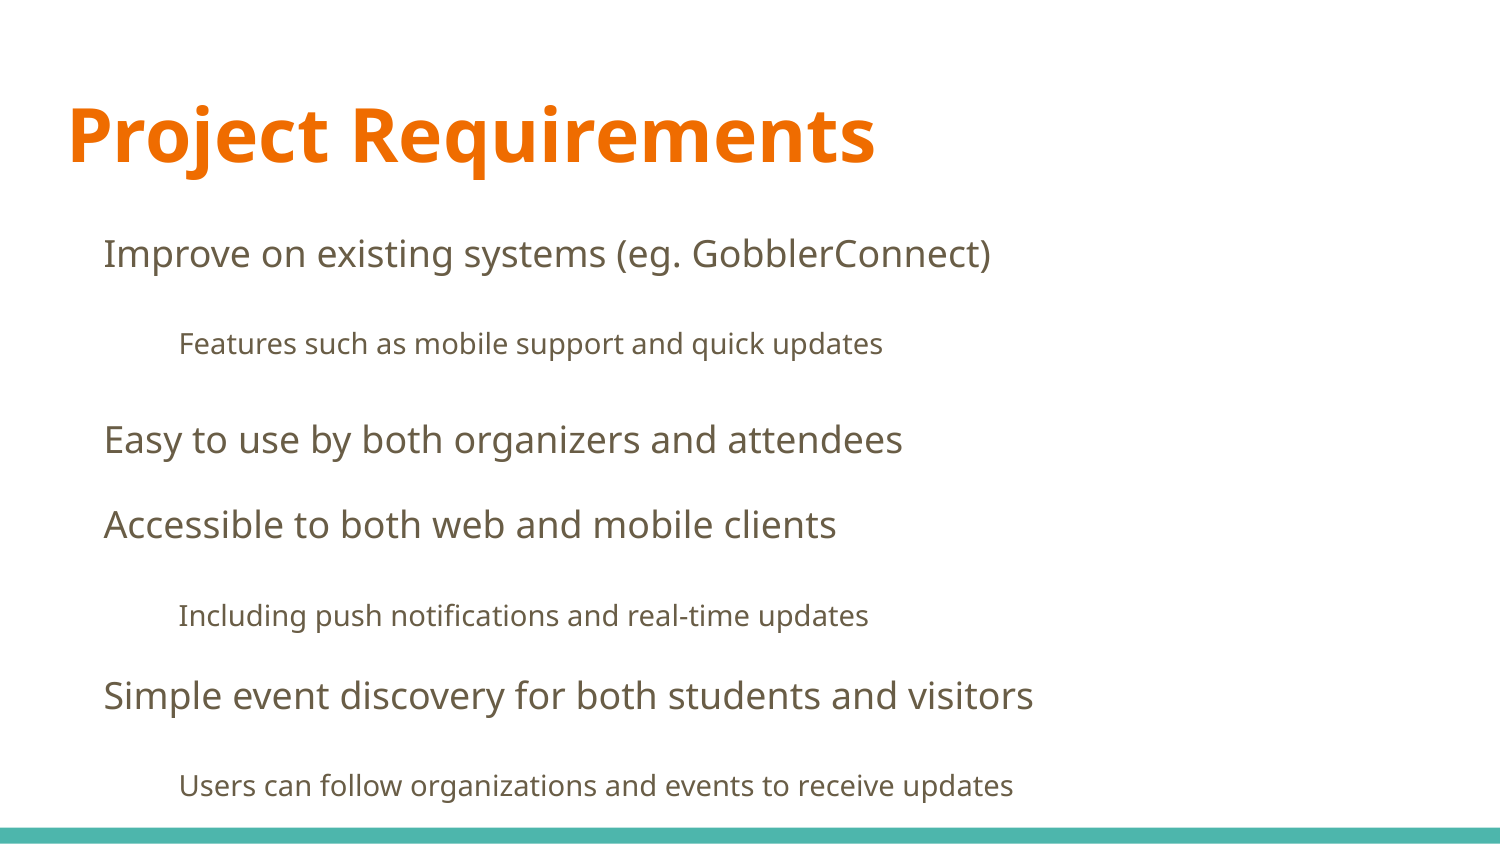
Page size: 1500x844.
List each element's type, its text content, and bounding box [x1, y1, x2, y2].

title Project Requirements [51, 72, 1449, 189]
list Improve on existing systems (eg. GobblerConnect) Features such as mobile support and quick updates Easy to use by both organizers and attendees Accessible to both web and mobile clients Including push notifications and real-time updates Simple event discovery for both students and visitors Users can follow organizations and events to receive updates University can have admin access if necessary Measures to prevent spam [51, 207, 1449, 750]
